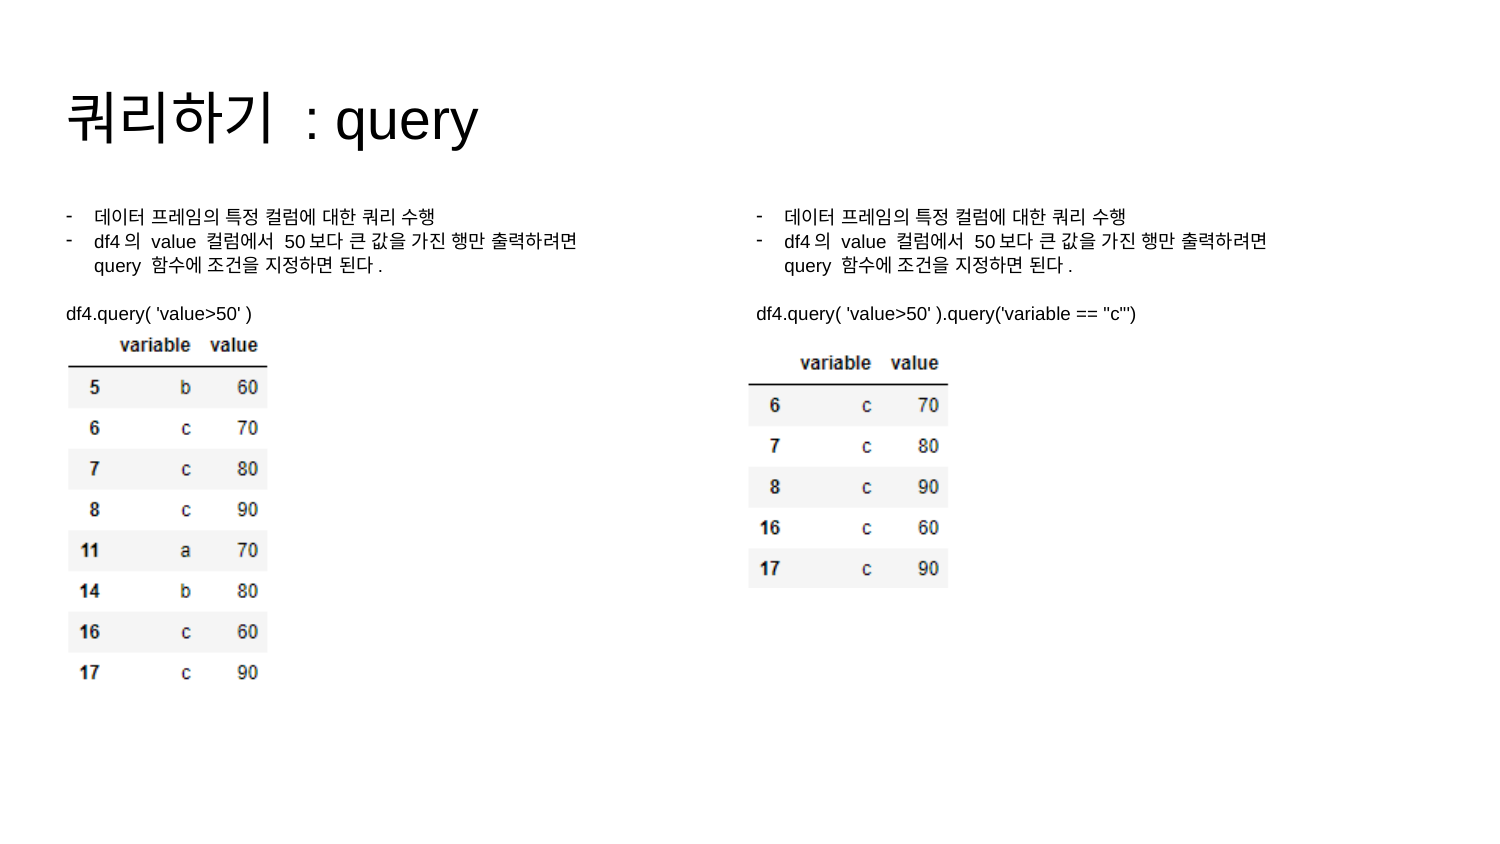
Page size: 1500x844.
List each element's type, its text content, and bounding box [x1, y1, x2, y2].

picture [67, 330, 281, 693]
picture [740, 350, 953, 588]
title 쿼리하기 : query [51, 72, 1449, 167]
list 데이터 프레임의 특정 컬럼에 대한 쿼리 수행 df4의 value 컬럼에서 50보다 큰 값을 가진 행만 출력하려면 query 함수에 조건을 지정하면 된다. df4.query( 'value>50' ) [51, 189, 725, 750]
text_box 데이터 프레임의 특정 컬럼에 대한 쿼리 수행 df4의 value 컬럼에서 50보다 큰 값을 가진 행만 출력하려면 query 함수에 조건을 지정하면 된다. df4.query( 'value>50' ).query('variable == "c"') [741, 188, 1416, 750]
